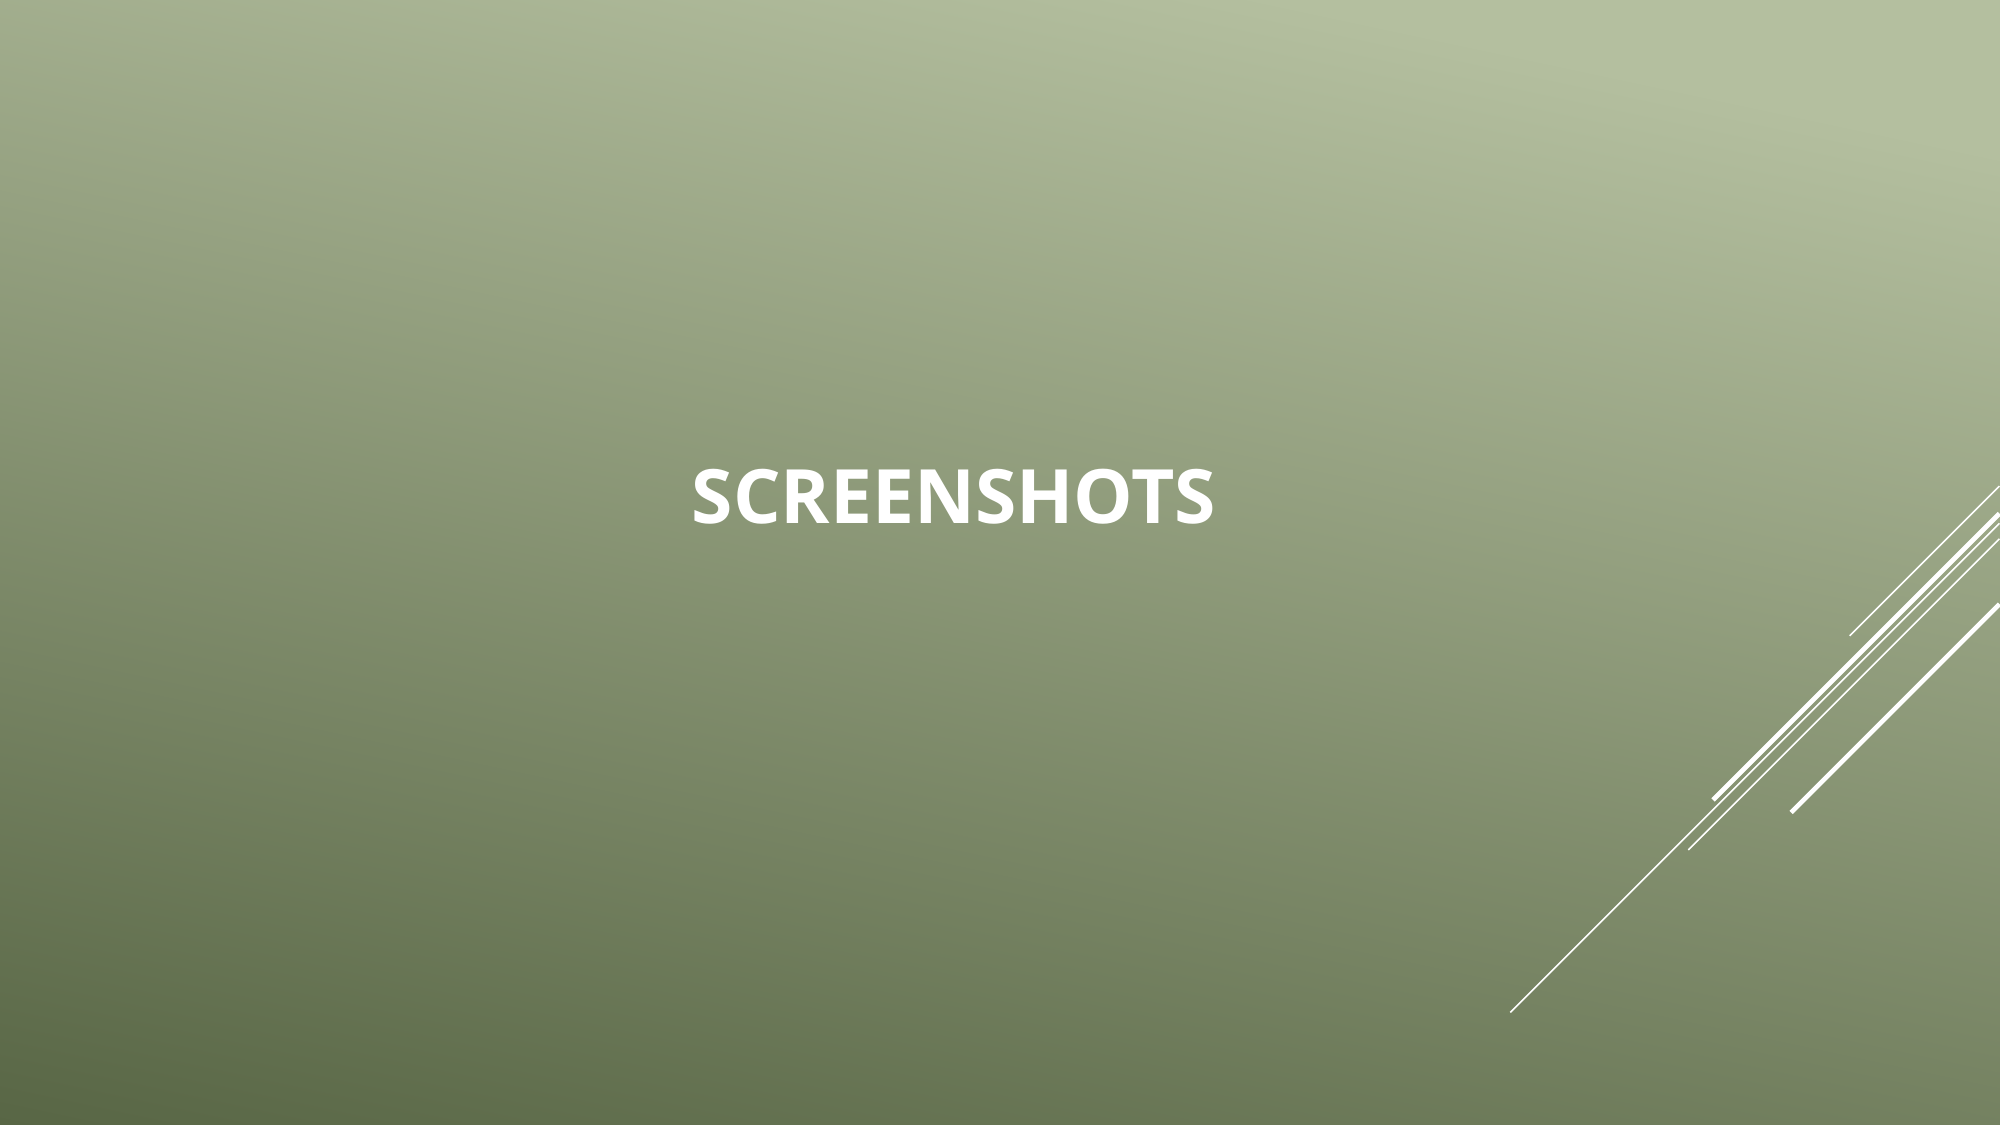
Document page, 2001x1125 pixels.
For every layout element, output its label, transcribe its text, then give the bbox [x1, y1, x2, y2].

title SCREENSHOTS [254, 369, 1655, 618]
